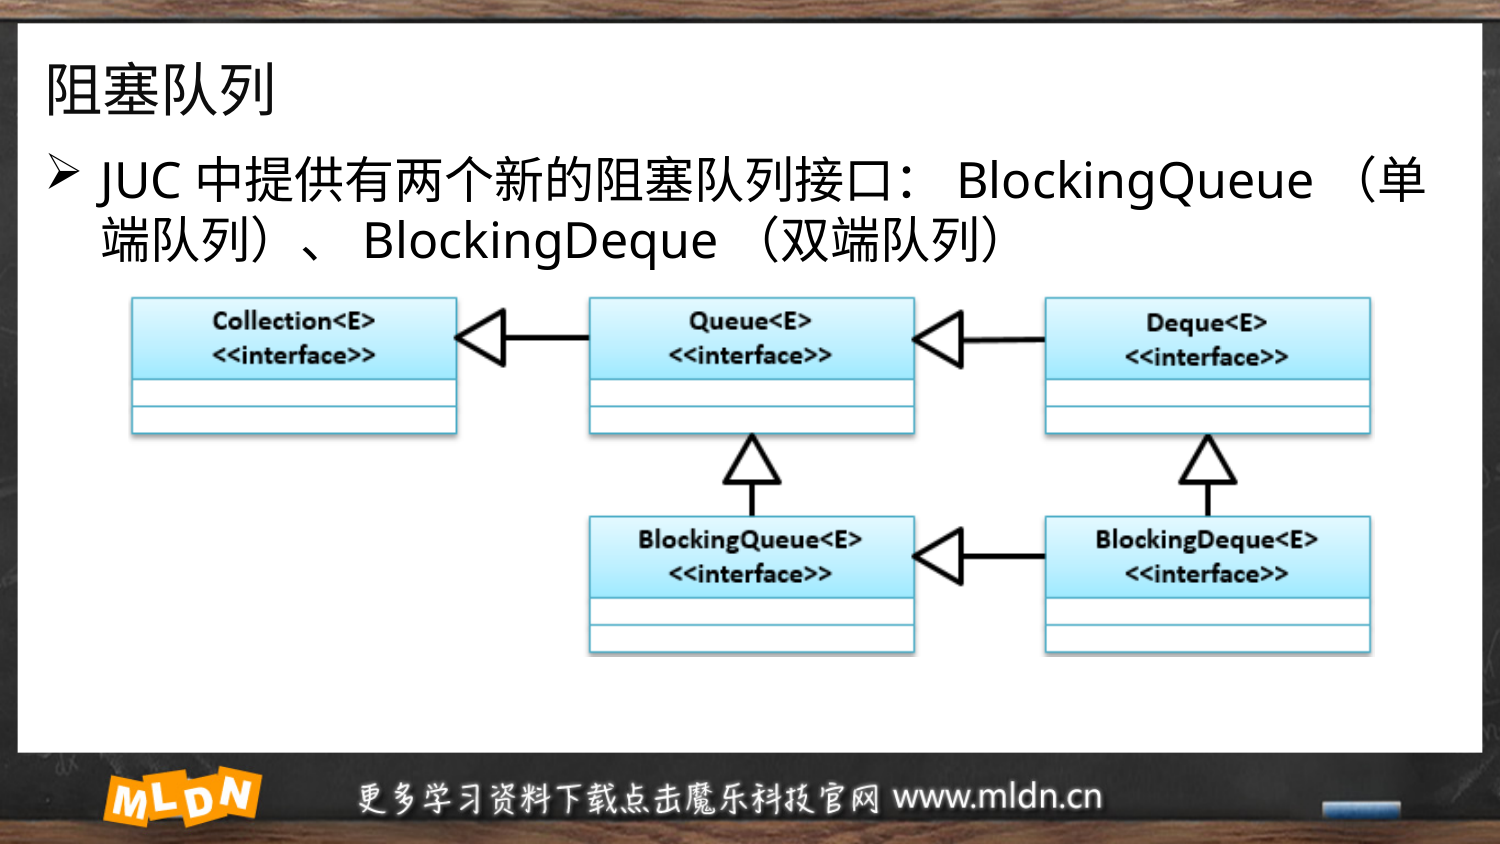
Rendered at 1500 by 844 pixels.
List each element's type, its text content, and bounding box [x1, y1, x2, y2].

picture [0, 0, 1500, 844]
list JUC中提供有两个新的阻塞队列接口：BlockingQueue（单端队列）、BlockingDeque（双端队列） [29, 140, 1471, 729]
title 阻塞队列 [29, 34, 1471, 140]
